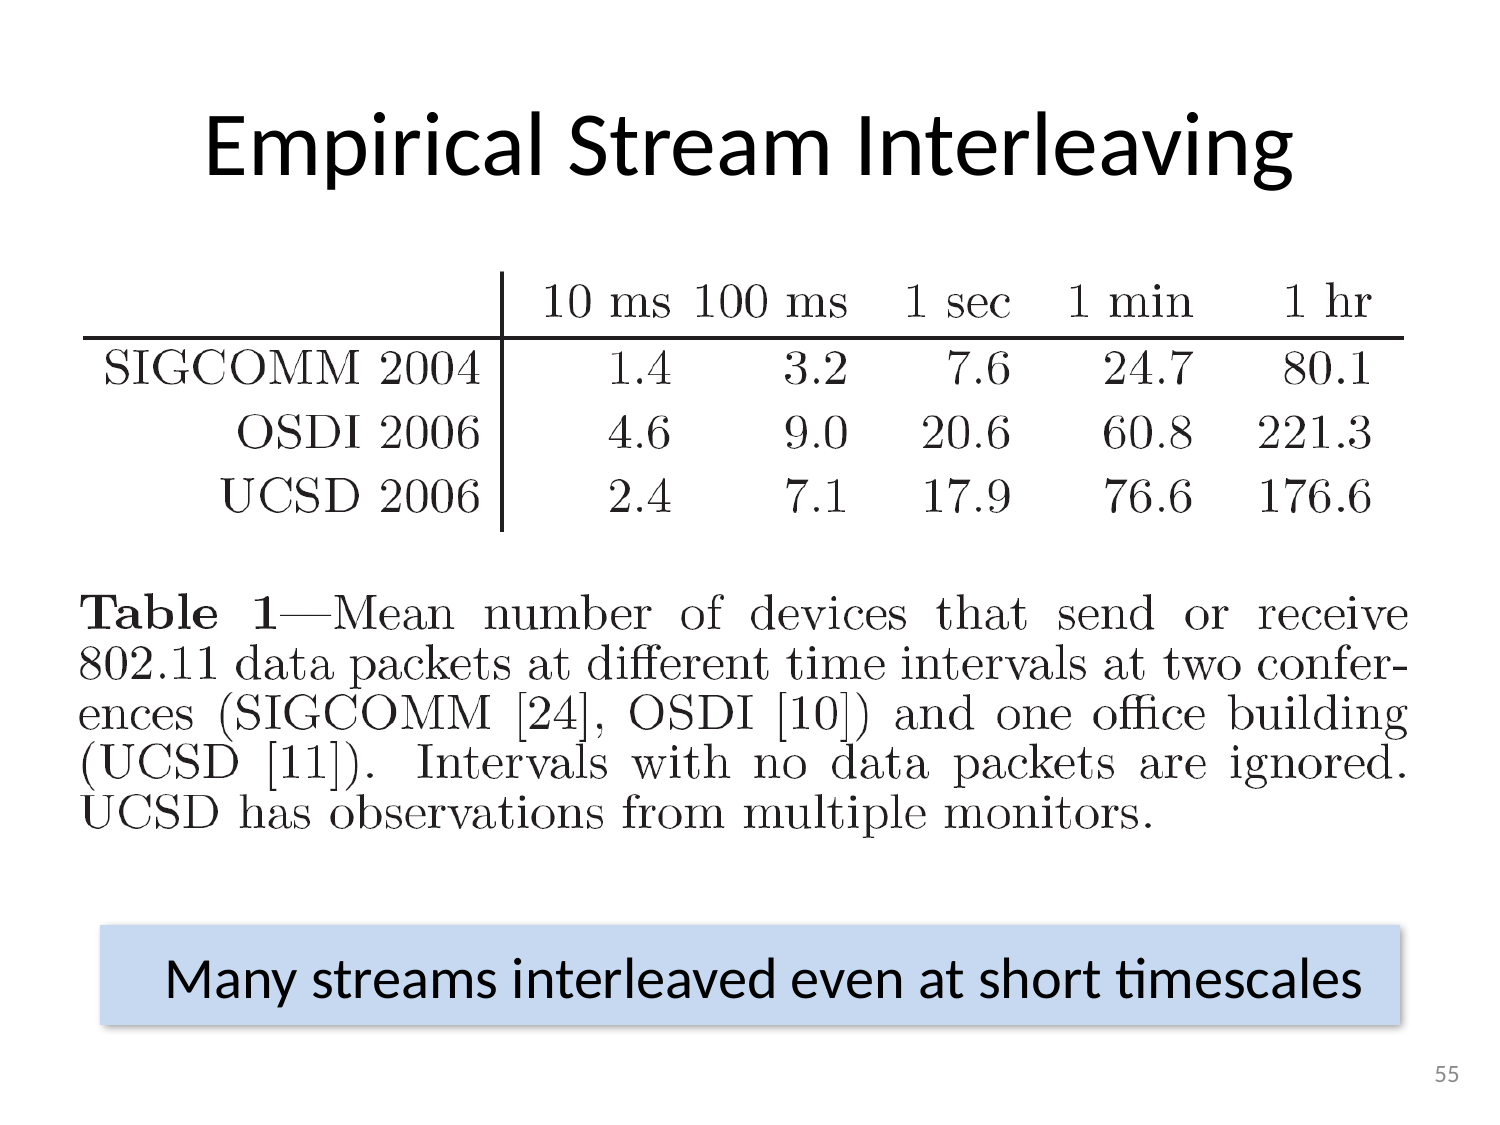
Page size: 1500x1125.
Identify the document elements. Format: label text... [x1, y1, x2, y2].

title Empirical Stream Interleaving [74, 44, 1426, 233]
text_box Many streams interleaved even at short timescales [99, 924, 1400, 1025]
picture [59, 251, 1427, 866]
slide_number 55 [1074, 1042, 1475, 1103]
